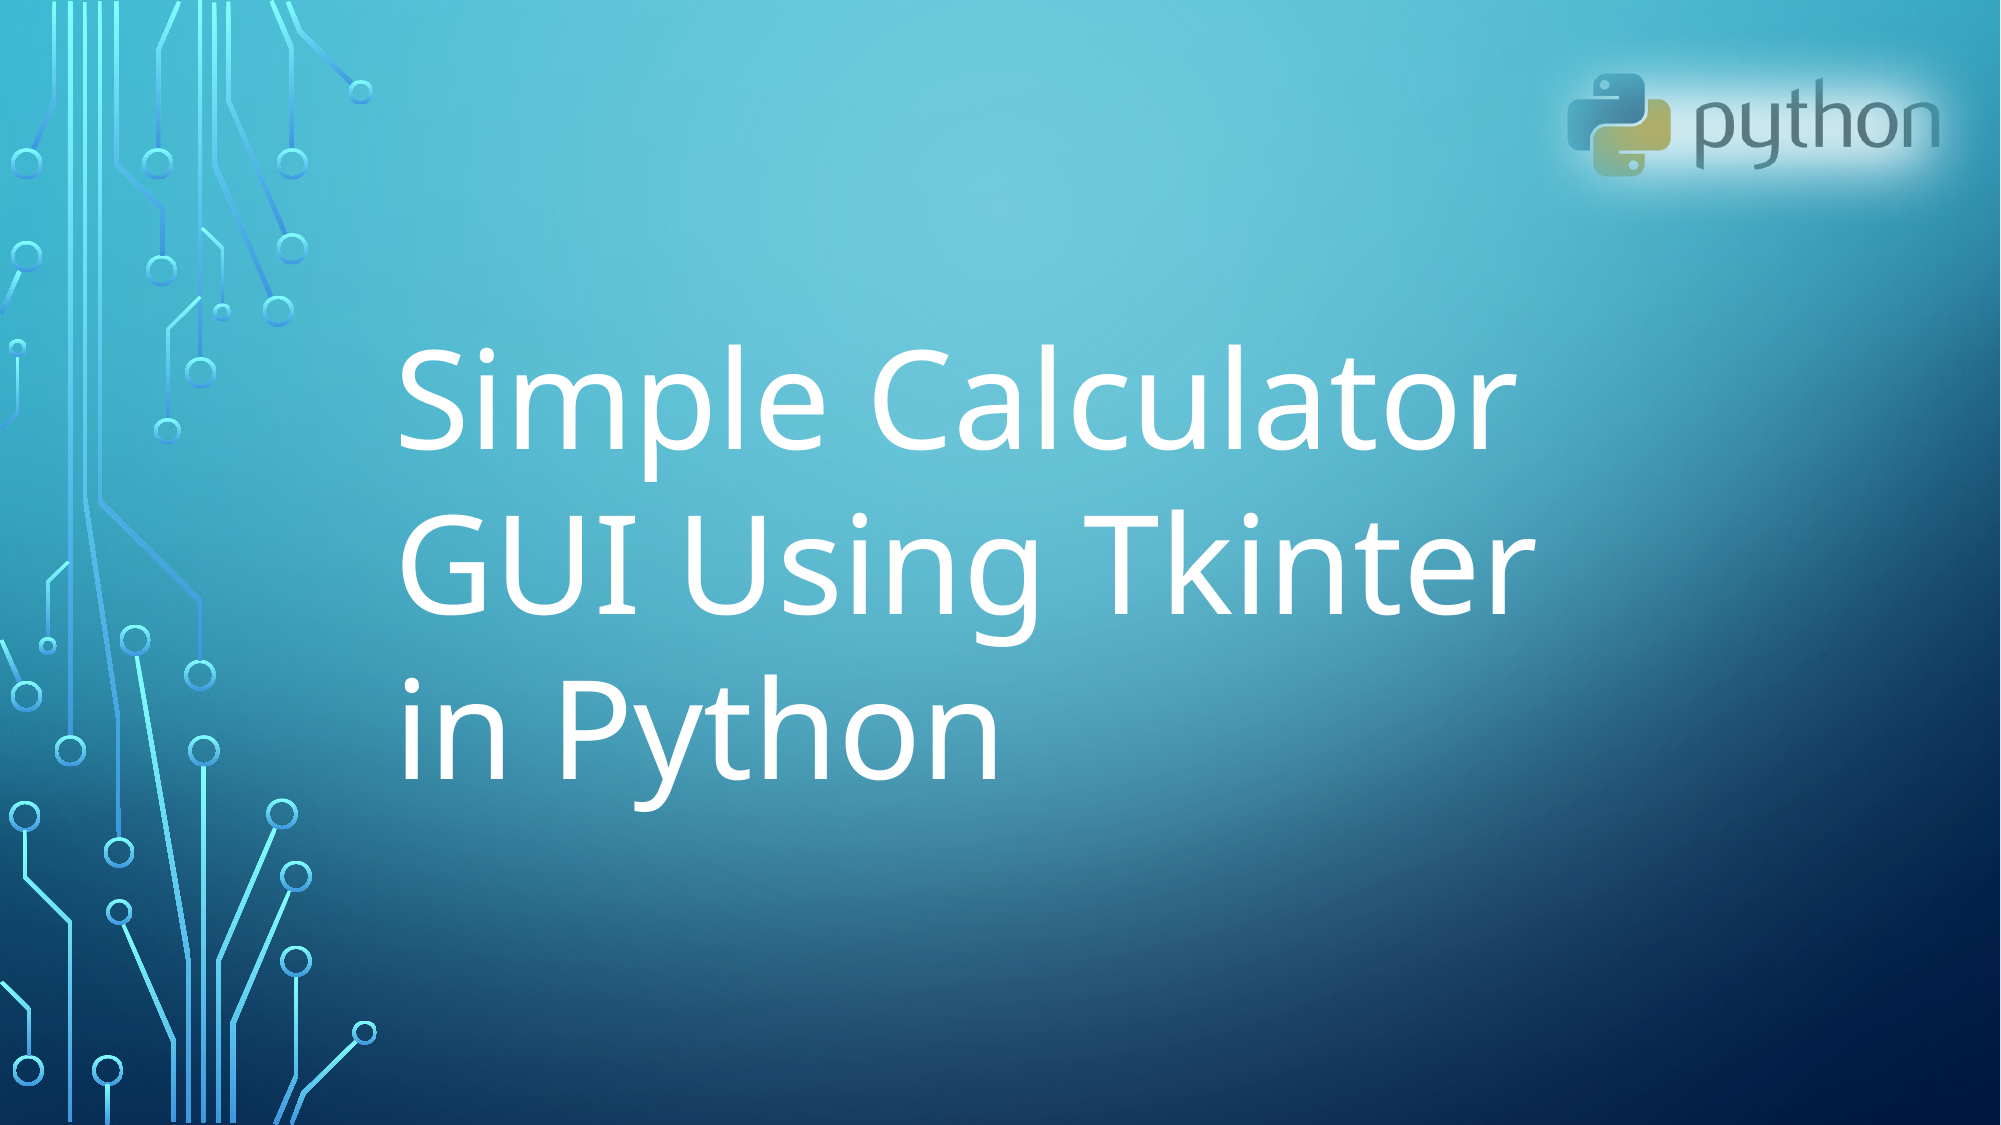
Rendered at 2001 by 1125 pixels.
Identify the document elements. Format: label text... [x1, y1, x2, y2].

picture [1518, 25, 1998, 234]
text_box Simple Calculator GUI Using Tkinter in Python [379, 305, 1562, 815]
